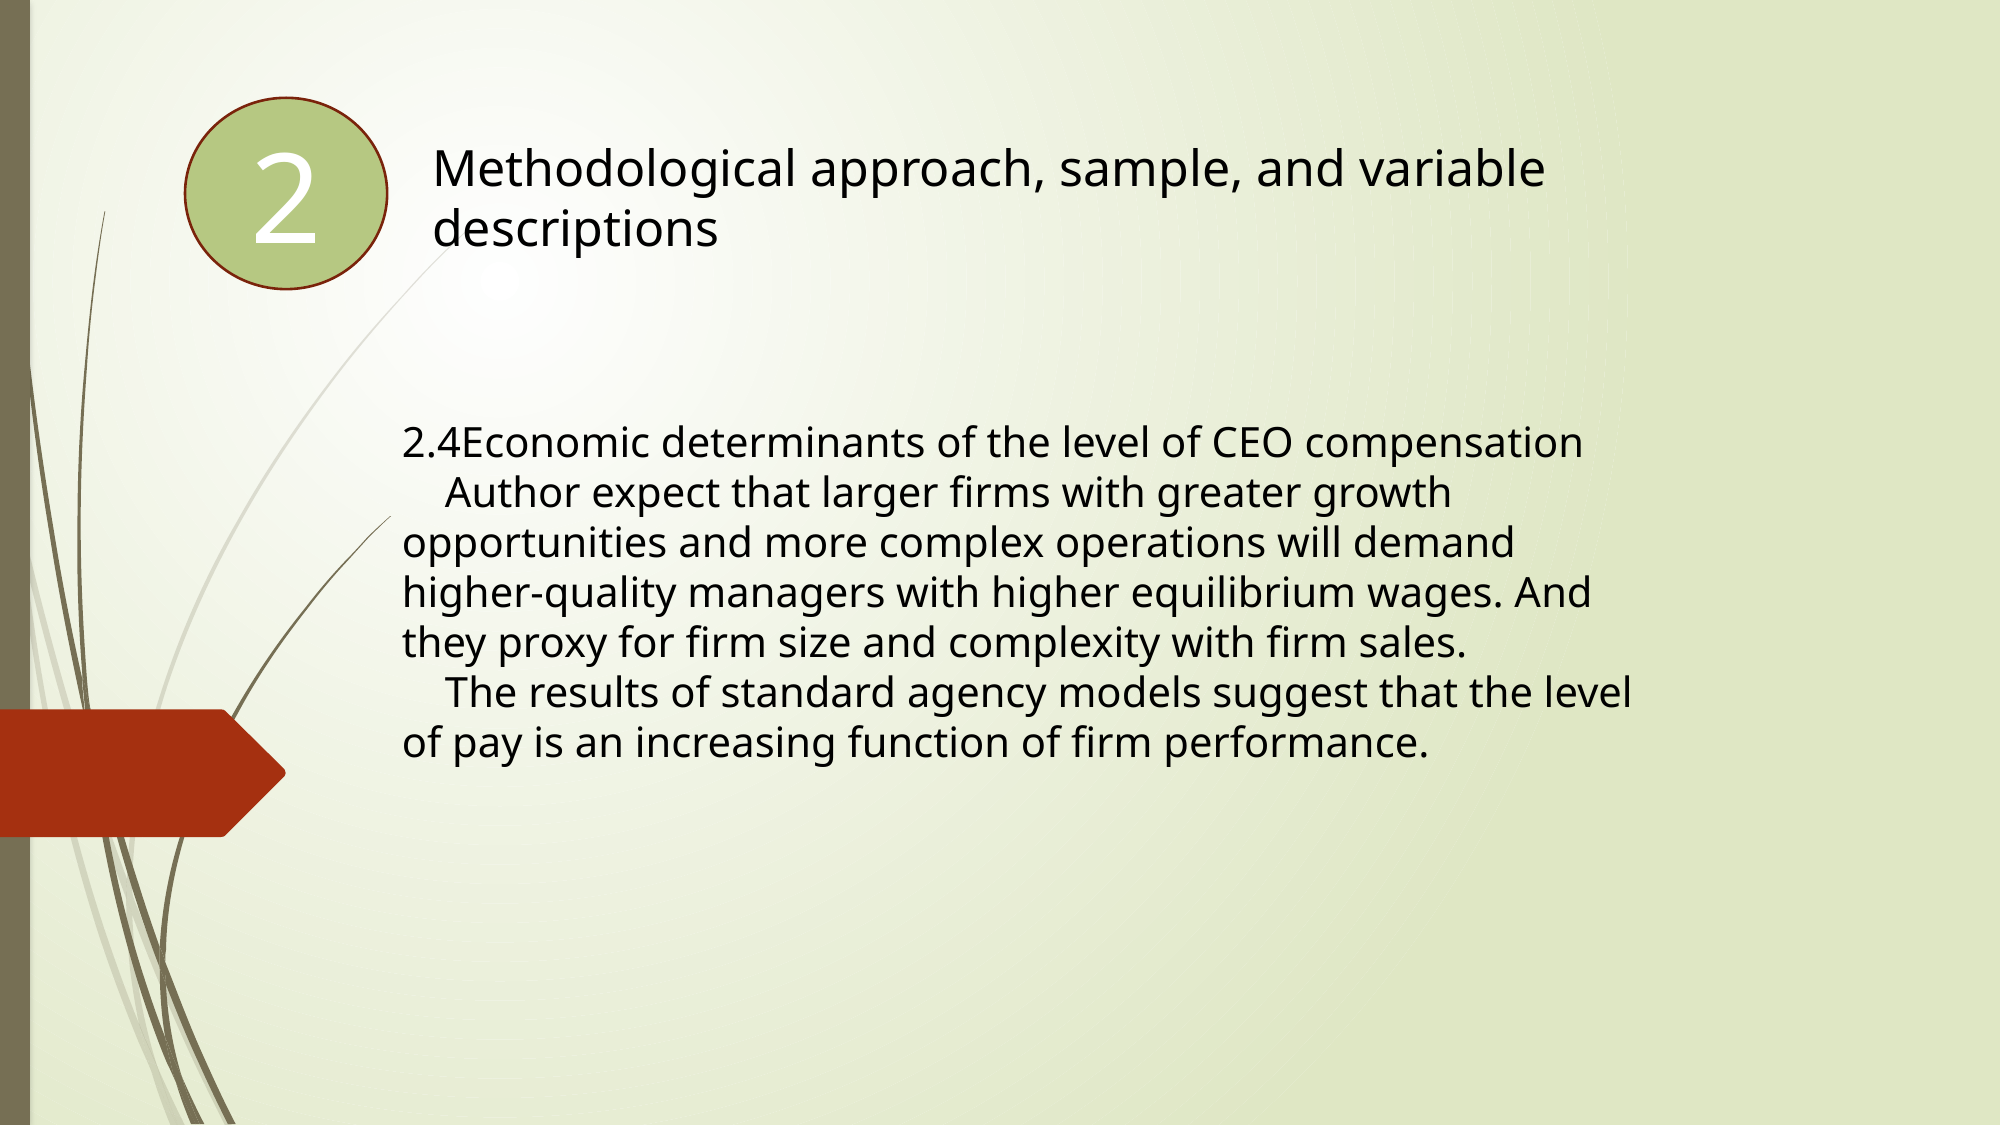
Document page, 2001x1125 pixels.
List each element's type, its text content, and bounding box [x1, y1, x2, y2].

text_box 2.4Economic determinants of the level of CEO compensation Author expect that larger firms with greater growth opportunities and more complex operations will demand higher-quality managers with higher equilibrium wages. And they proxy for firm size and complexity with firm sales. The results of standard agency models suggest that the level of pay is an increasing function of firm performance. [387, 408, 1680, 824]
text_box Methodological approach, sample, and variable descriptions [417, 129, 1752, 265]
text_box 2 [183, 96, 389, 291]
